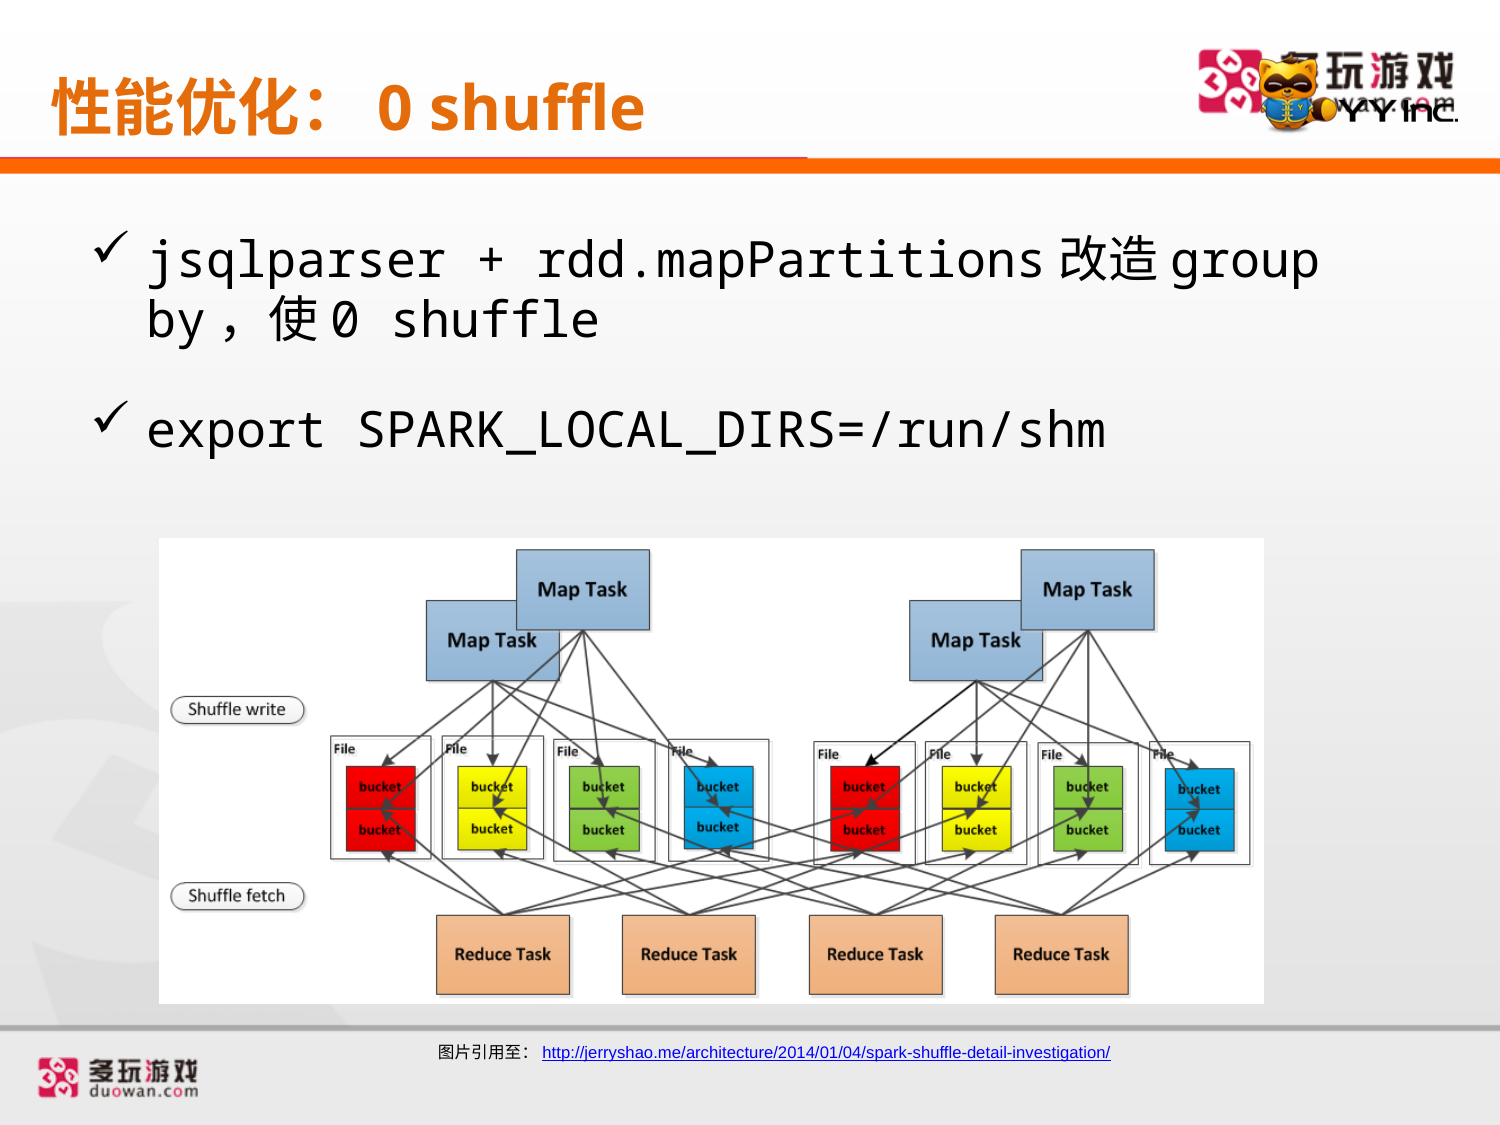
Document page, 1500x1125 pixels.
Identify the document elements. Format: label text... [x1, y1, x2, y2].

picture [0, 0, 1500, 158]
text_box 图片引用至：http://jerryshao.me/architecture/2014/01/04/spark-shuffle-detail-investigation/ [423, 1034, 1127, 1070]
picture [0, 174, 1500, 1125]
title 性能优化：0 shuffle [34, 46, 1386, 165]
list jsqlparser + rdd.mapPartitions改造group by，使0 shuffle export SPARK_LOCAL_DIRS=/run/shm [74, 219, 1426, 963]
